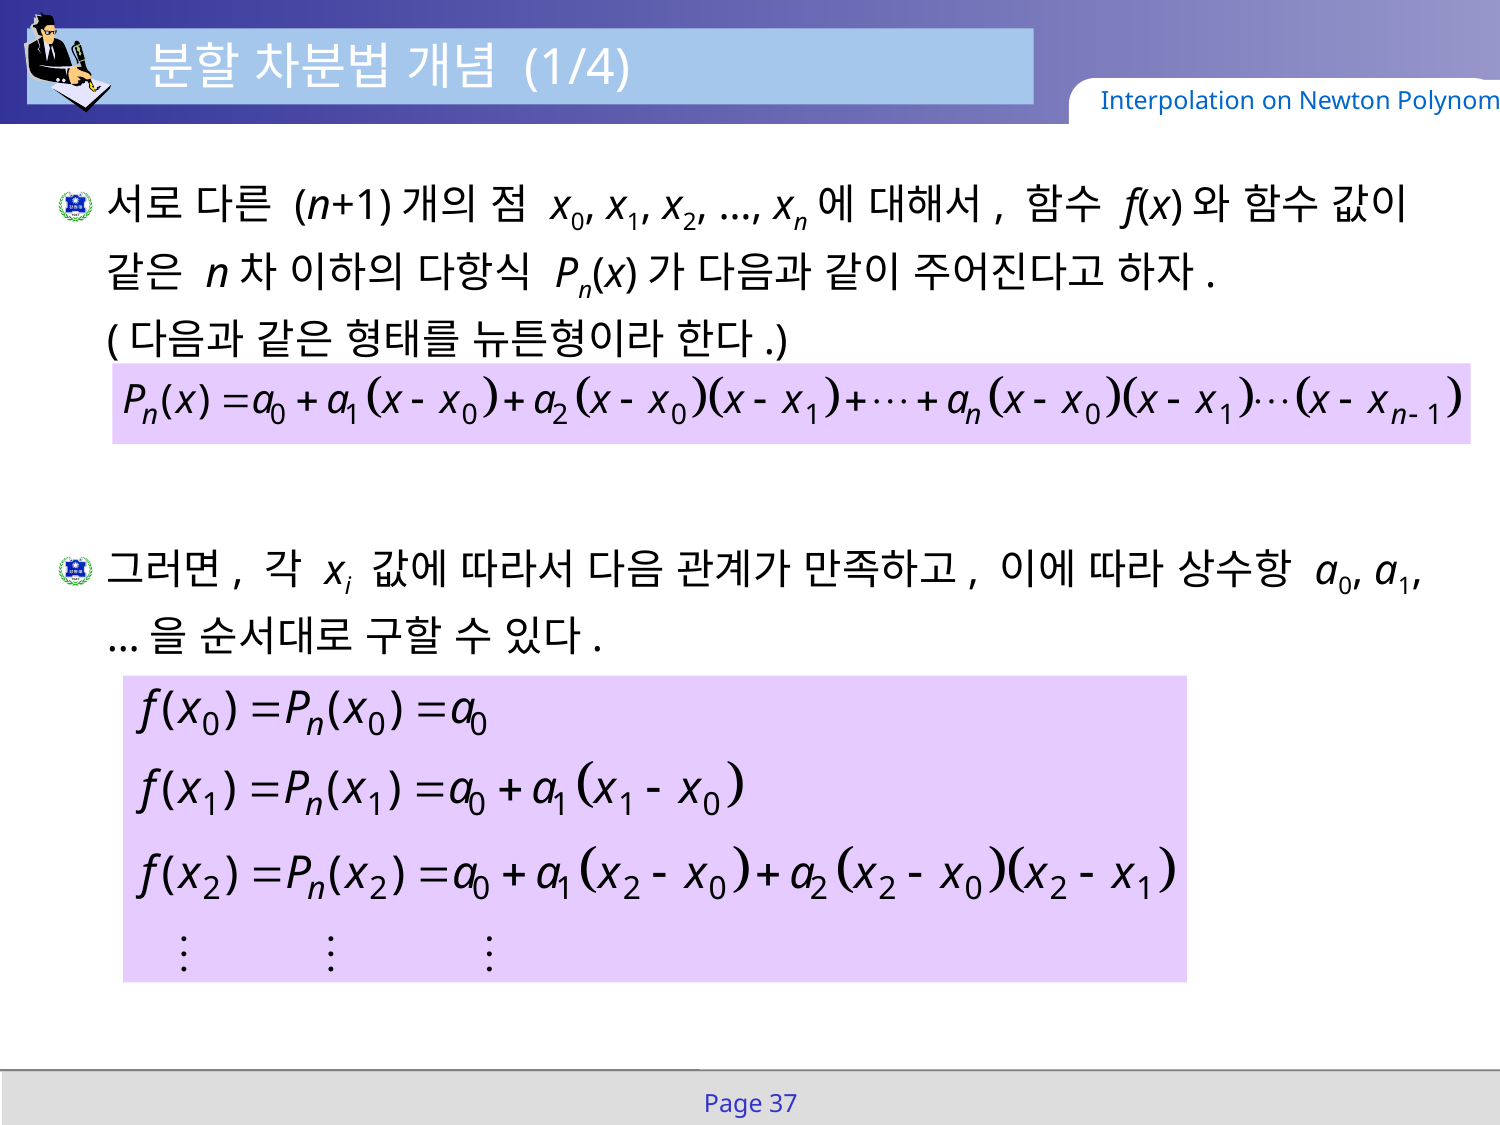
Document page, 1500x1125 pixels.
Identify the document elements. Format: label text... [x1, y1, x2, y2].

text_box 서로 다른 (n+1)개의 점 x0, x1, x2, …, xn에 대해서, 함수 f(x)와 함수 값이 같은 n차 이하의 다항식 Pn(x)가 다음과 같이 주어진다고 하자. (다음과 같은 형태를 뉴튼형이라 한다.) [53, 160, 1459, 370]
text_box 분할 차분법 개념 (1/4) [133, 26, 1010, 102]
text_box Interpolation on Newton Polynomials [999, 78, 1500, 120]
picture [58, 191, 93, 222]
text_box 그러면, 각 xi 값에 따라서 다음 관계가 만족하고, 이에 따라 상수항 a0, a1, …을 순서대로 구할 수 있다. [53, 525, 1459, 666]
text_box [111, 363, 1471, 445]
slide_number Page 37 [682, 1079, 819, 1124]
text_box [122, 675, 1188, 983]
picture [58, 556, 93, 586]
